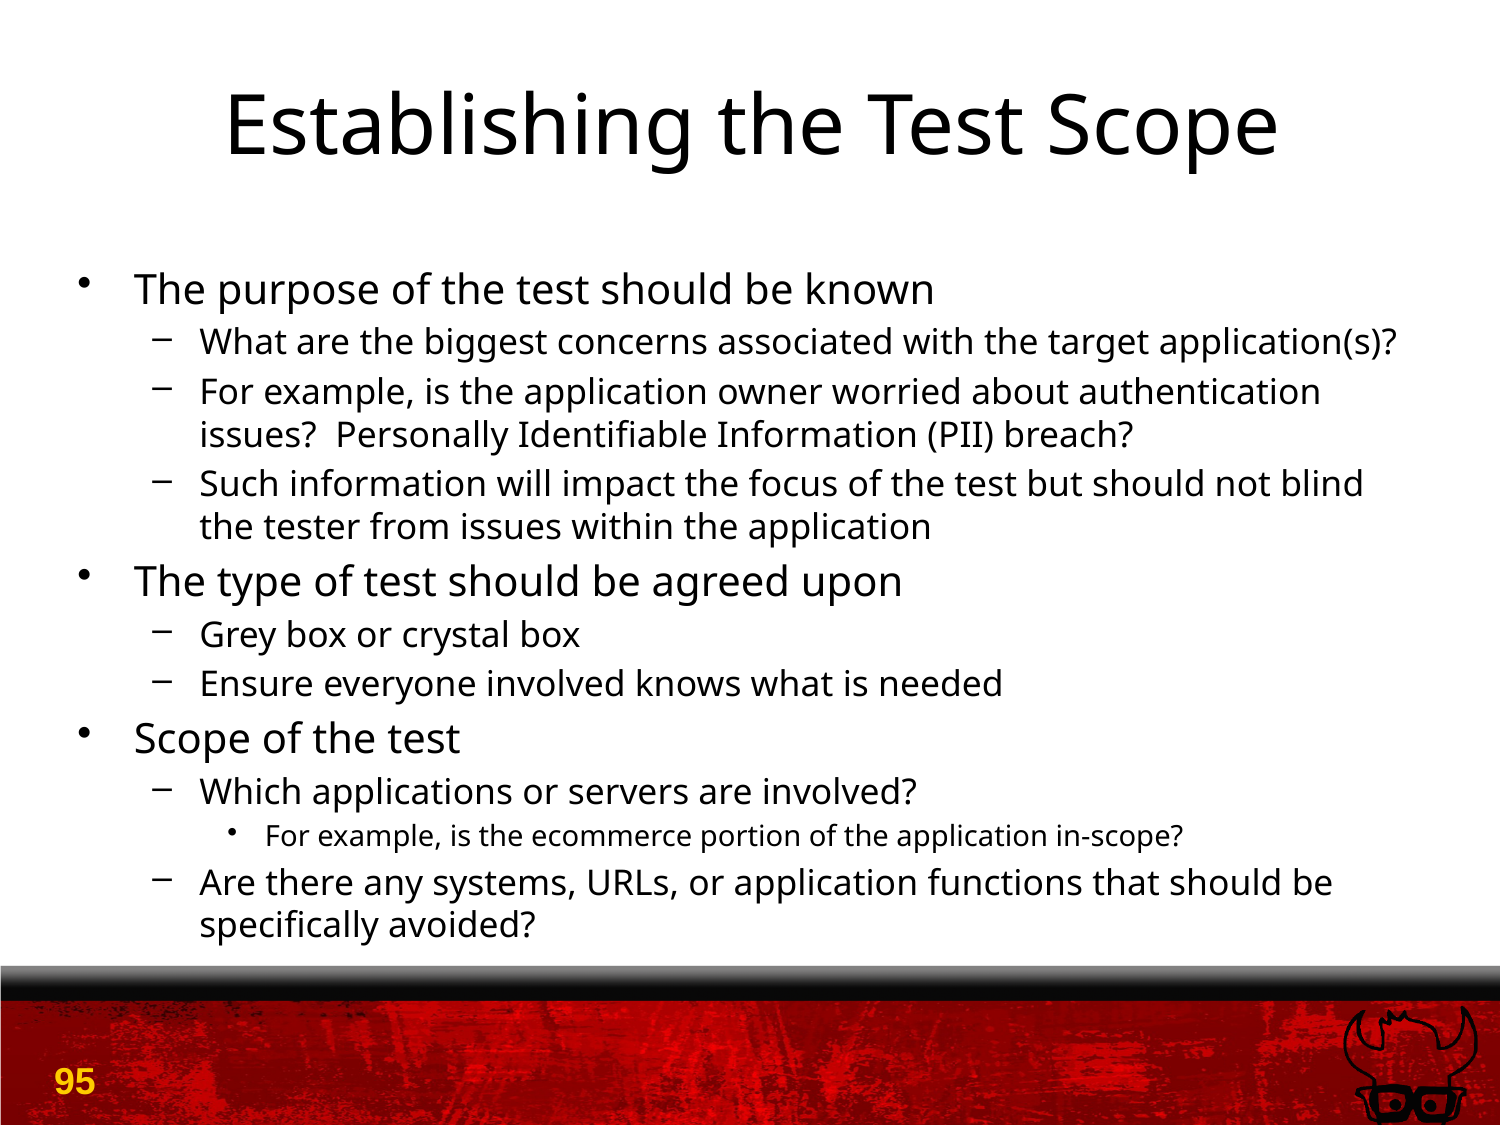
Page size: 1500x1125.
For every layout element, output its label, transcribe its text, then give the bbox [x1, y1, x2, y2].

picture [0, 282, 1500, 1125]
title Establishing the Test Scope [35, 24, 1469, 219]
list The purpose of the test should be known What are the biggest concerns associated with the target application(s)? For example, is the application owner worried about authentication issues? Personally Identifiable Information (PII) breach? Such information will impact the focus of the test but should not blind the tester from issues within the application The type of test should be agreed upon Grey box or crystal box Ensure everyone involved knows what is needed Scope of the test Which applications or servers are involved? For example, is the ecommerce portion of the application in-scope? Are there any systems, URLs, or application functions that should be specifically avoided? [62, 254, 1438, 931]
